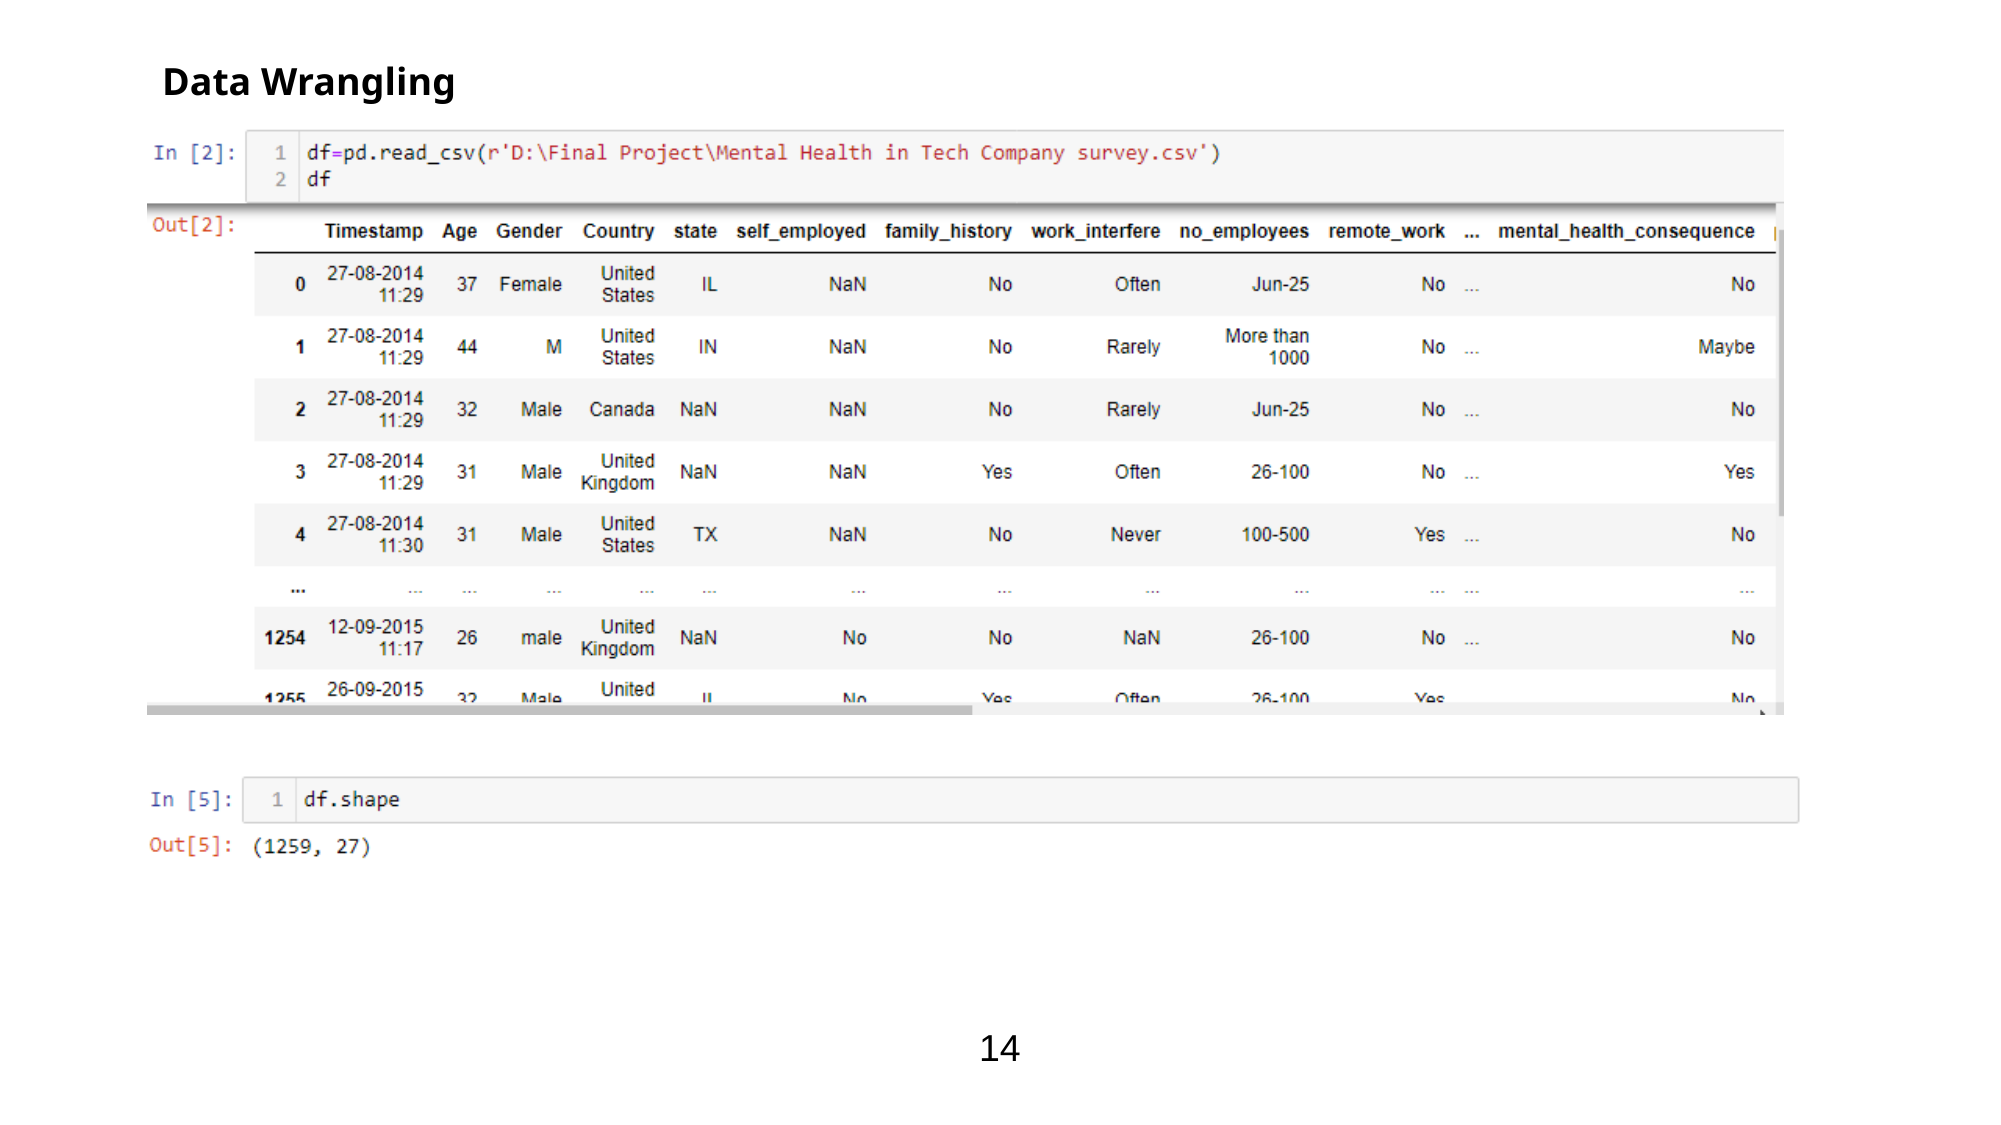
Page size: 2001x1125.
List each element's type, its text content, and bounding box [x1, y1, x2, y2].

text_box Data Wrangling [147, 50, 1853, 155]
picture [147, 127, 1784, 716]
text_box 14 [147, 1016, 1853, 1077]
picture [147, 769, 1806, 866]
